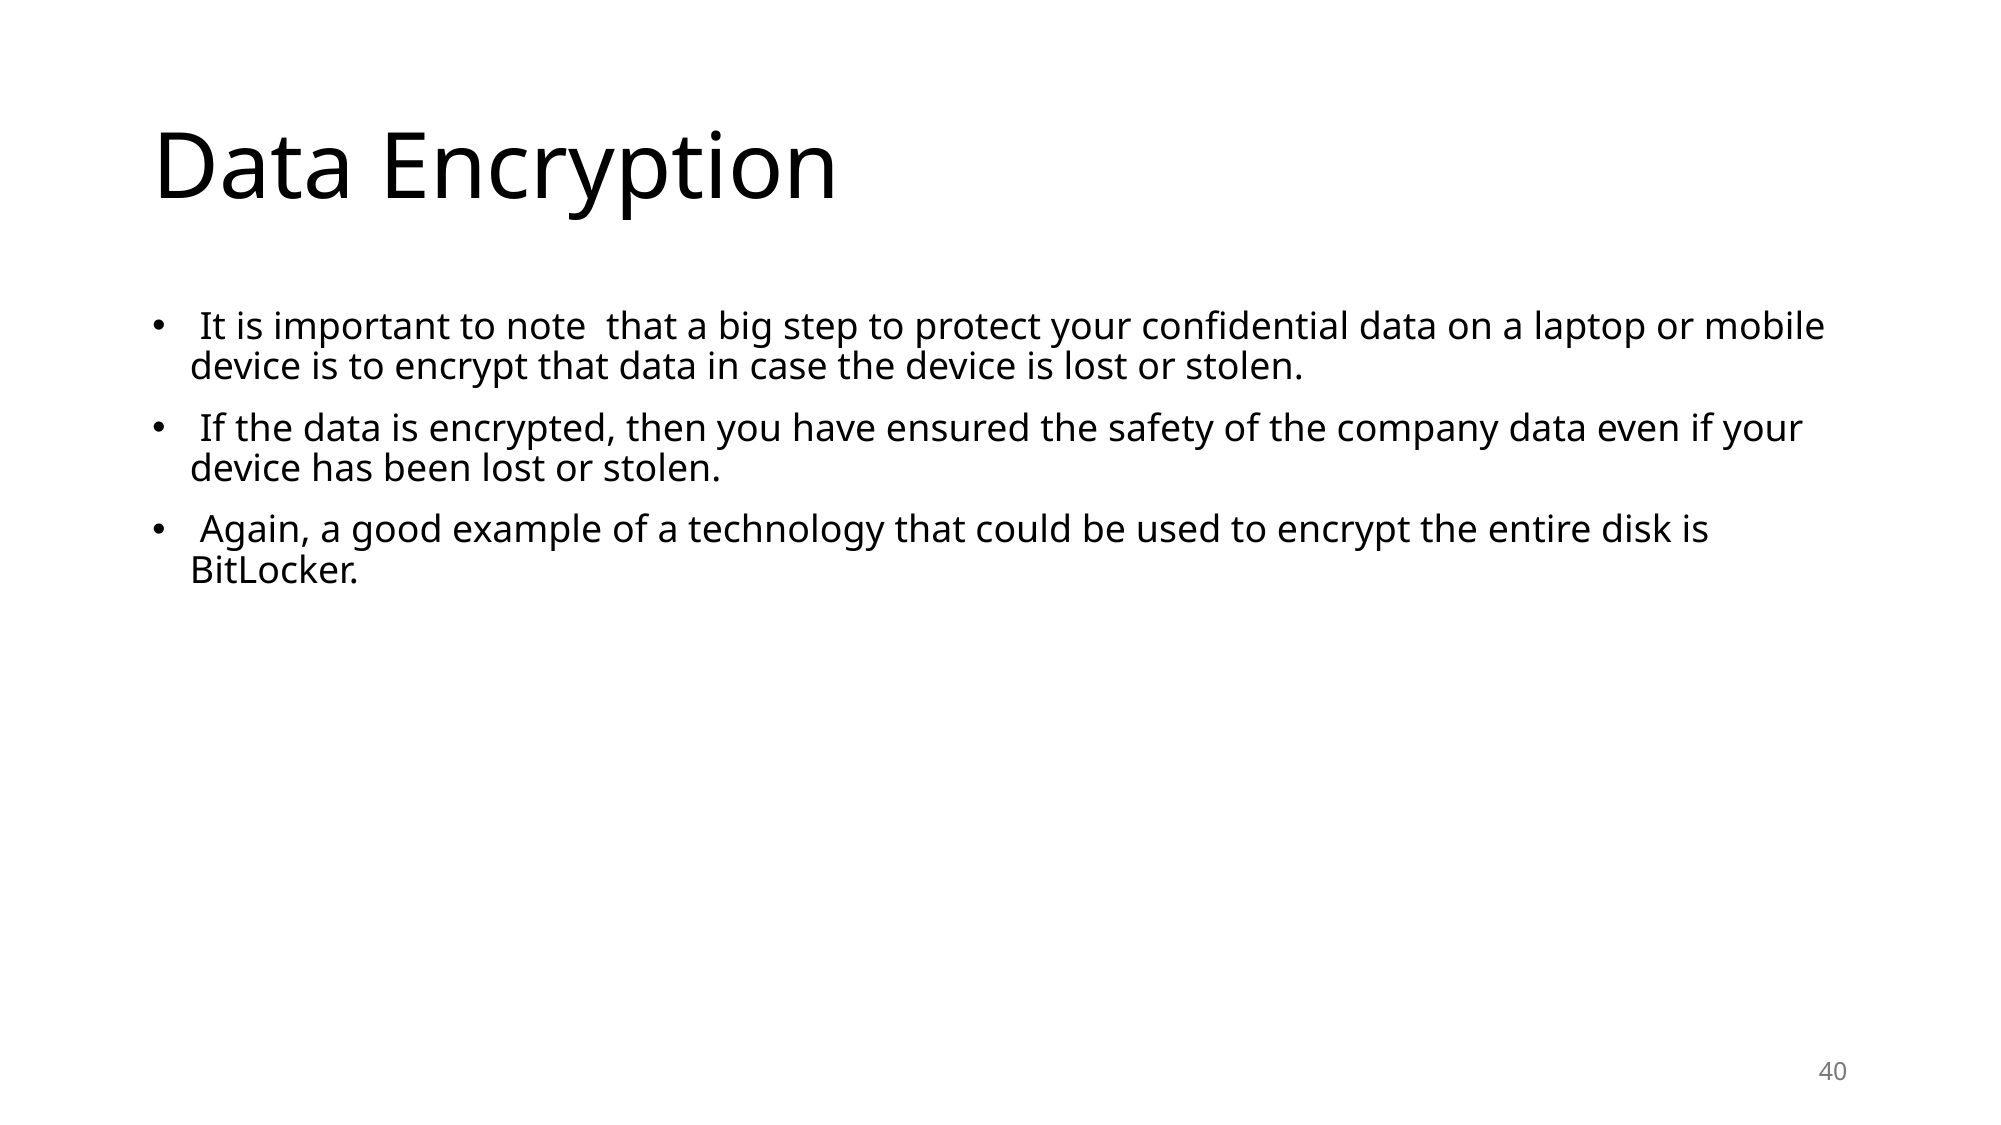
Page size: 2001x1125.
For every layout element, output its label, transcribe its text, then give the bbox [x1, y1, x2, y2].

title Data Encryption [137, 59, 1863, 278]
list It is important to note that a big step to protect your confidential data on a laptop or mobile device is to encrypt that data in case the device is lost or stolen. If the data is encrypted, then you have ensured the safety of the company data even if your device has been lost or stolen. Again, a good example of a technology that could be used to encrypt the entire disk is BitLocker. [137, 299, 1863, 1014]
slide_number 40 [1412, 1042, 1863, 1103]
